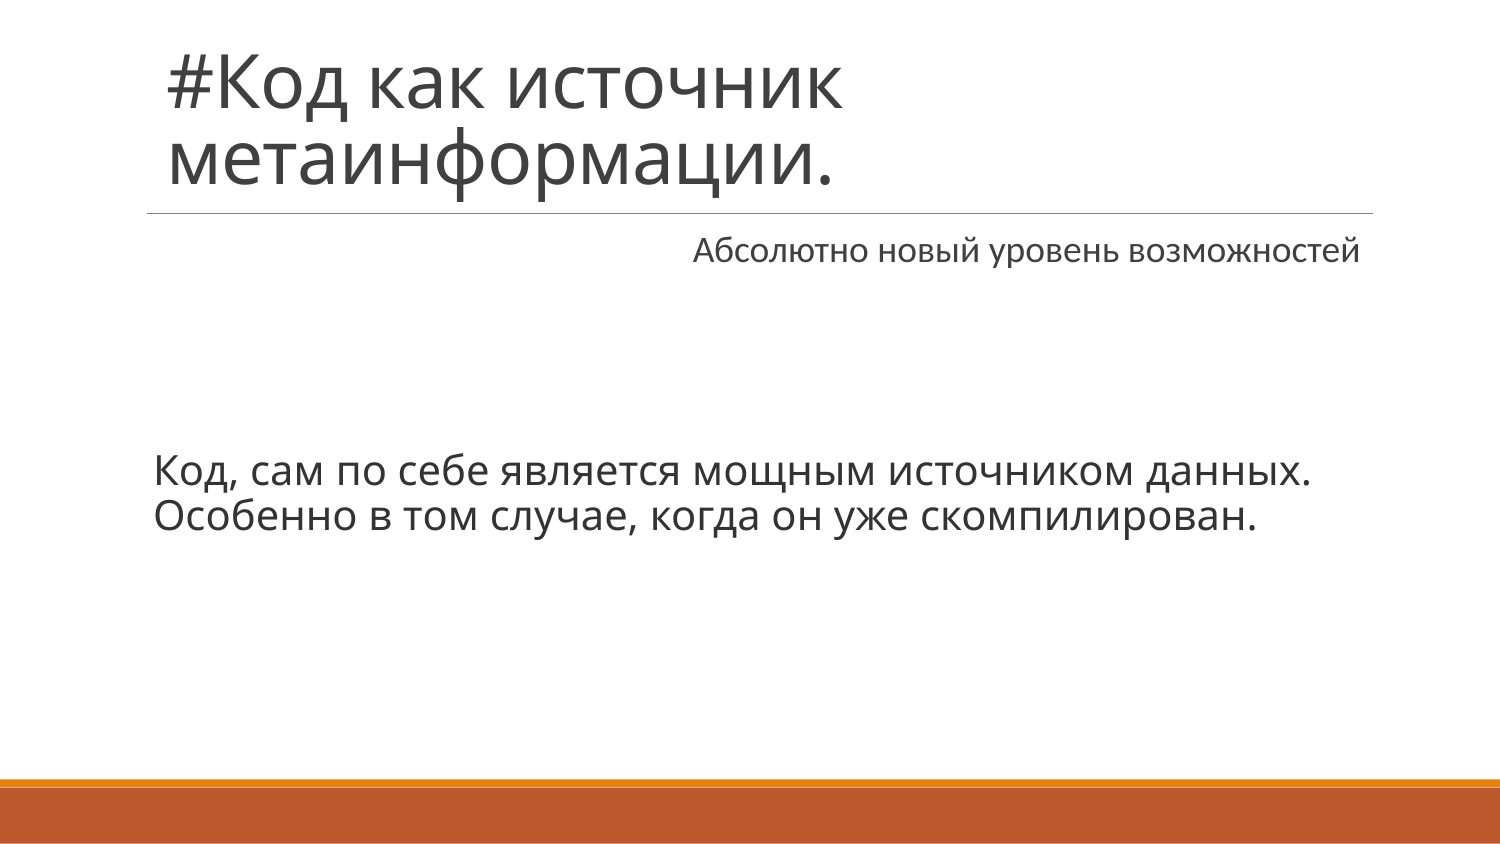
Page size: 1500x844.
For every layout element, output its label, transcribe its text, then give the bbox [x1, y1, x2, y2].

title #Код как источник метаинформации. [151, 74, 1377, 215]
list Абсолютно новый уровень возможностей [75, 215, 1377, 284]
text_box Код, сам по себе является мощным источником данных. Особенно в том случае, когда он уже скомпилирован. [126, 336, 1415, 735]
